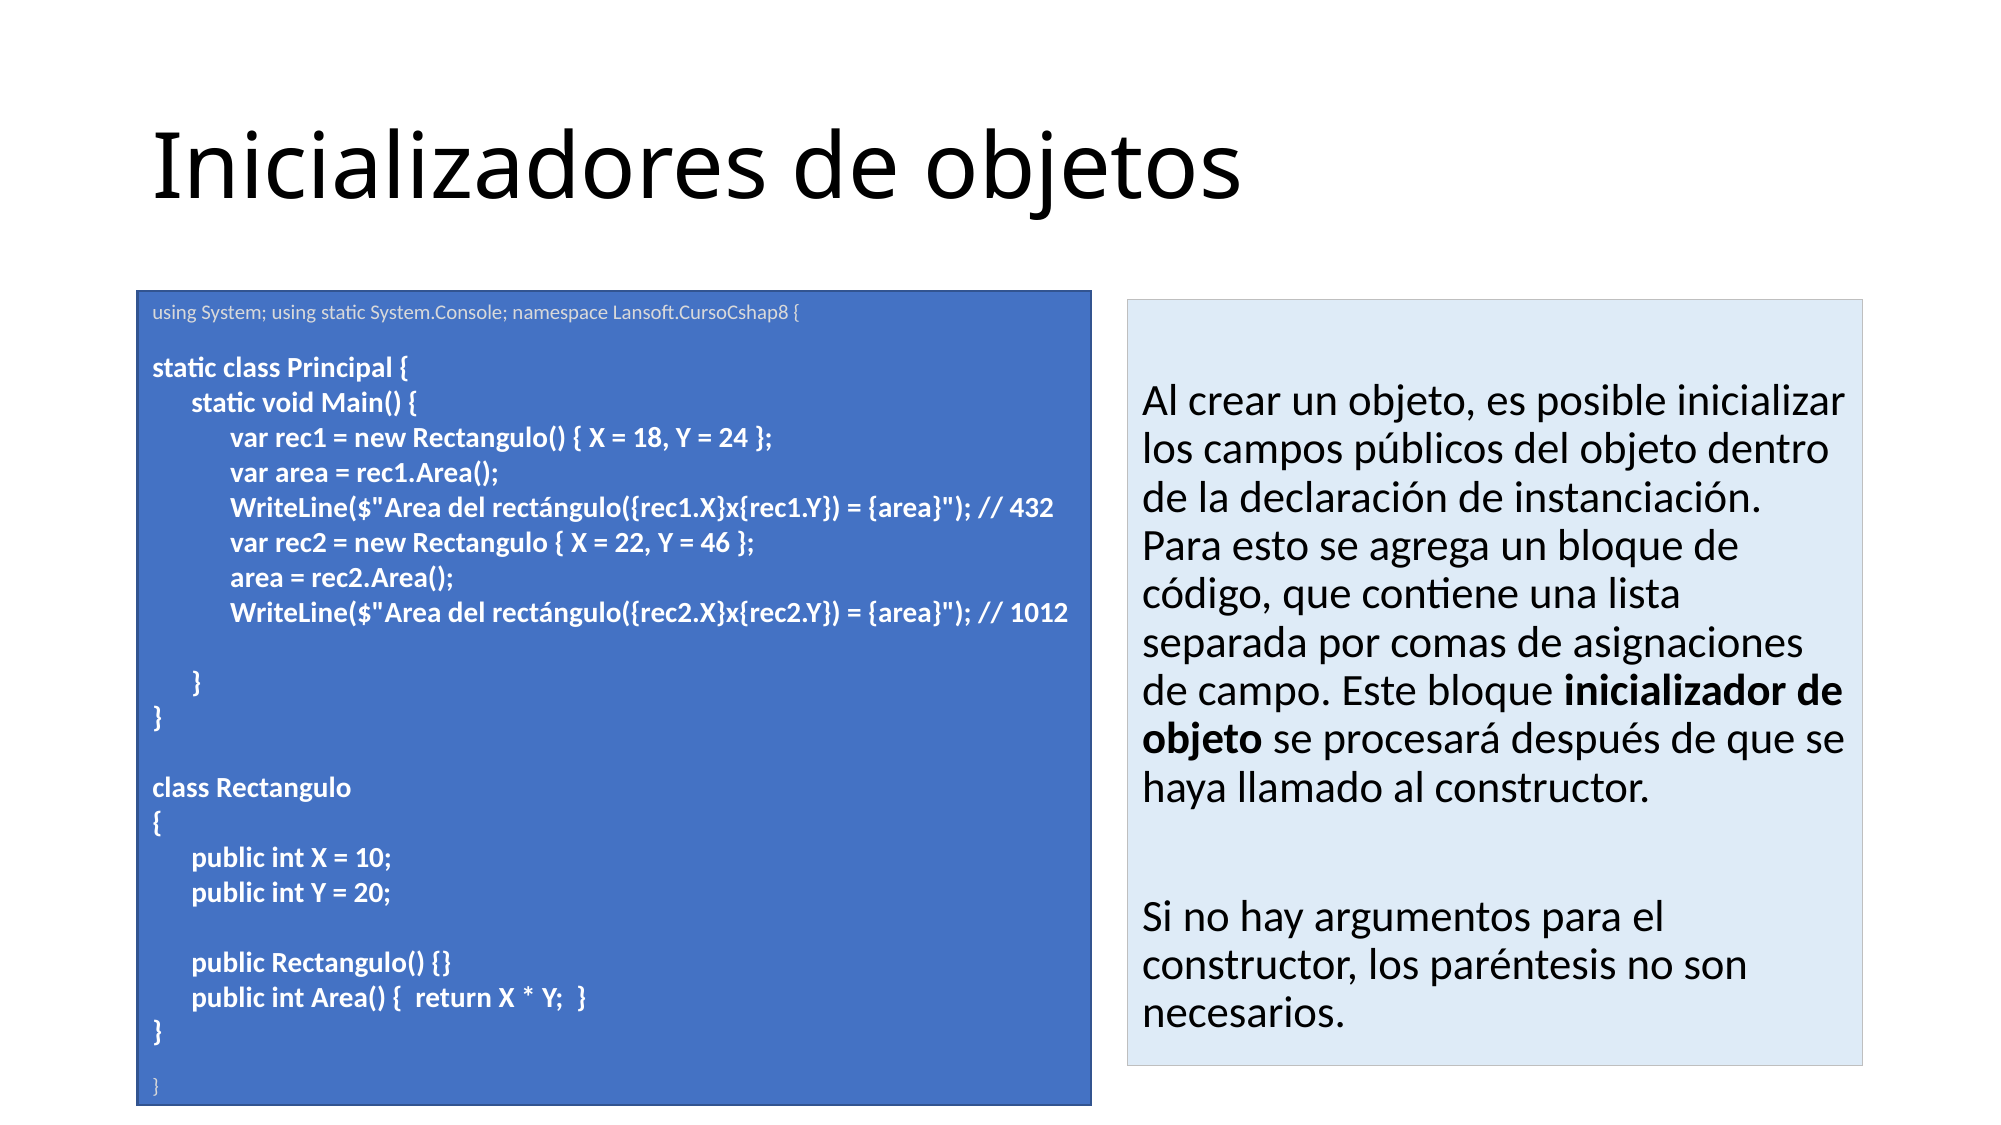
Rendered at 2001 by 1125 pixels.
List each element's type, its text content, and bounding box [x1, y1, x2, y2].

title Inicializadores de objetos [137, 59, 1863, 278]
text_box using System; using static System.Console; namespace Lansoft.CursoCshap8 { static class Principal { static void Main() { var rec1 = new Rectangulo() { X = 18, Y = 24 }; var area = rec1.Area(); WriteLine($"Area del rectángulo({rec1.X}x{rec1.Y}) = {area}"); // 432 var rec2 = new Rectangulo { X = 22, Y = 46 }; area = rec2.Area(); WriteLine($"Area del rectángulo({rec2.X}x{rec2.Y}) = {area}"); // 1012 } } class Rectangulo { public int X = 10; public int Y = 20; public Rectangulo() {} public int Area() { return X * Y; } } } [136, 290, 1092, 1106]
list Al crear un objeto, es posible inicializar los campos públicos del objeto dentro de la declaración de instanciación. Para esto se agrega un bloque de código, que contiene una lista separada por comas de asignaciones de campo. Este bloque inicializador de objeto se procesará después de que se haya llamado al constructor. Si no hay argumentos para el constructor, los paréntesis no son necesarios. [1127, 299, 1863, 1066]
